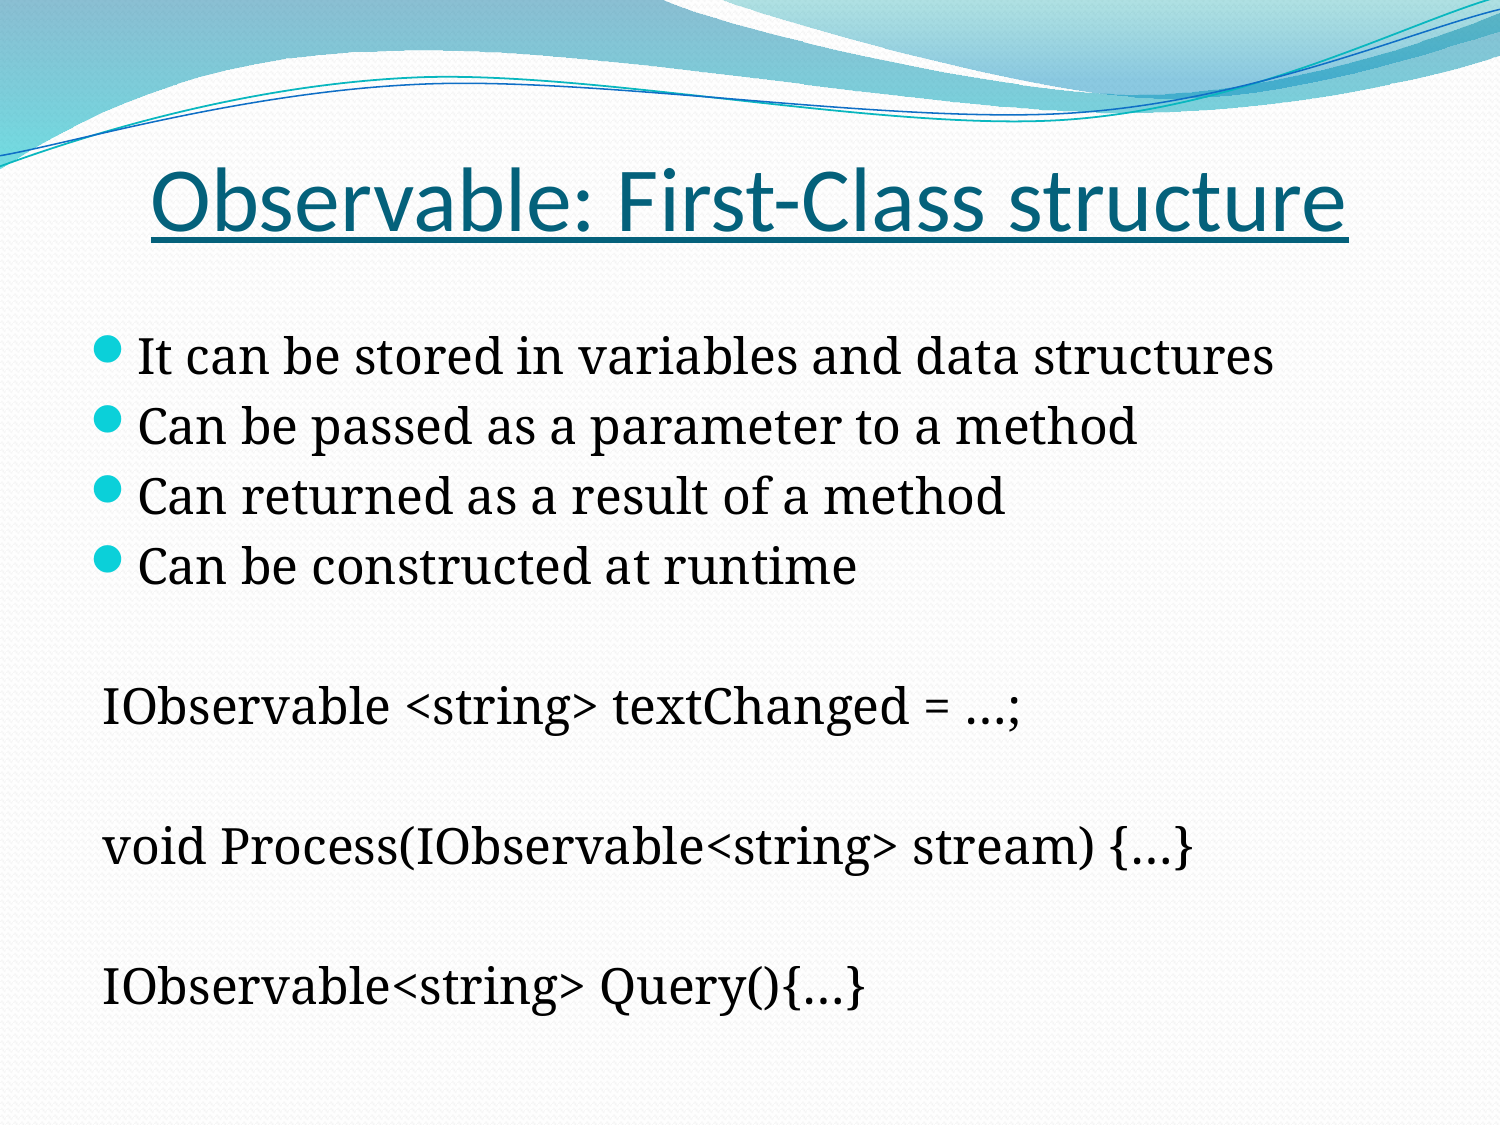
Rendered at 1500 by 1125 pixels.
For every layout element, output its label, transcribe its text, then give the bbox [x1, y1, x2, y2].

title Observable: First-Class structure [75, 115, 1425, 250]
list It can be stored in variables and data structures Can be passed as a parameter to a method Can returned as a result of a method Can be constructed at runtime IObservable <string> textChanged = …; void Process(IObservable<string> stream) {…} IObservable<string> Query(){…} [75, 317, 1425, 1038]
